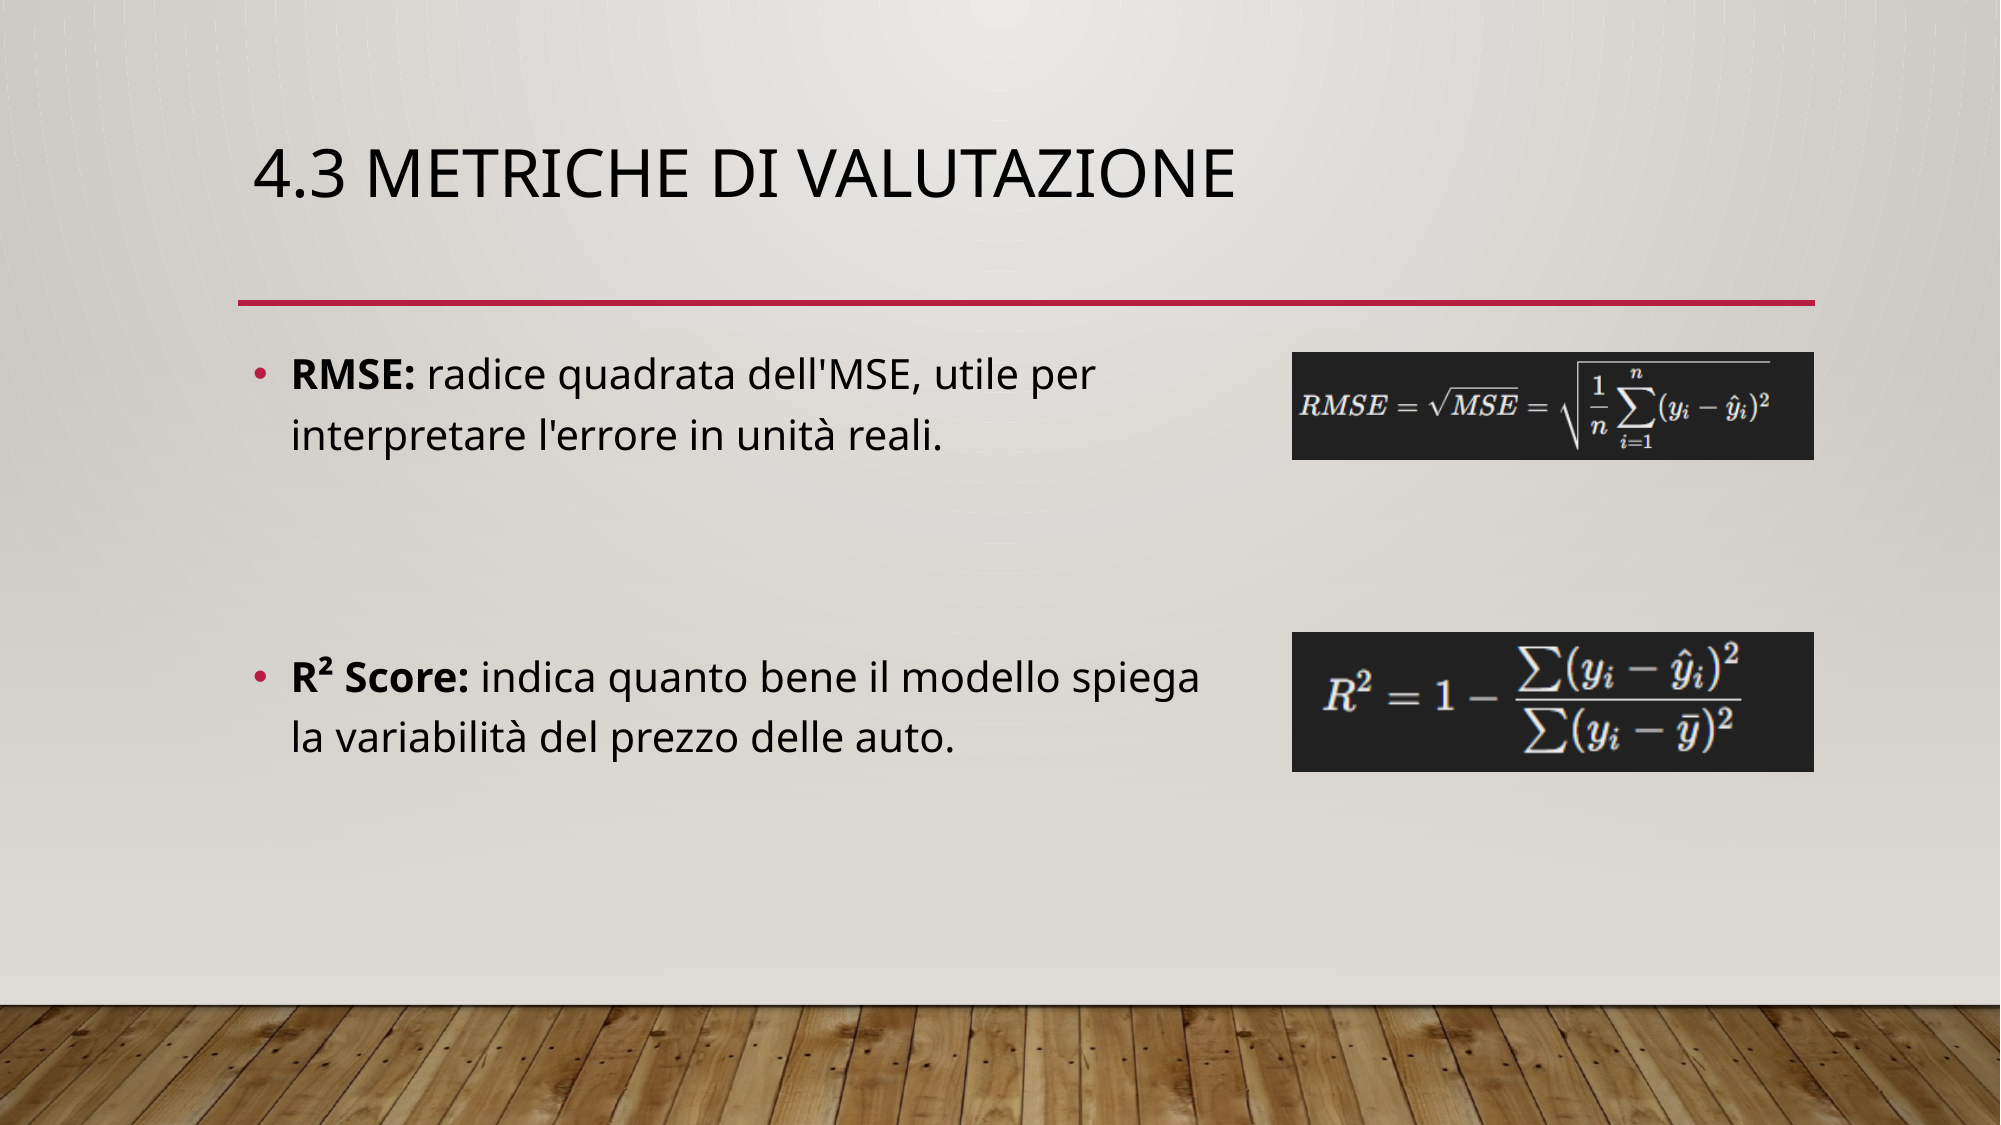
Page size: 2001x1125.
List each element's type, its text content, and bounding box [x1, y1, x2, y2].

picture [1291, 351, 1814, 460]
picture [0, 1005, 2000, 1125]
list RMSE: radice quadrata dell'MSE, utile per interpretare l'errore in unità reali. R² Score: indica quanto bene il modello spiega la variabilità del prezzo delle auto. [238, 330, 1221, 897]
title 4.3 METRICHE DI VALUTAZIONE [238, 131, 1814, 305]
picture [1291, 632, 1814, 772]
